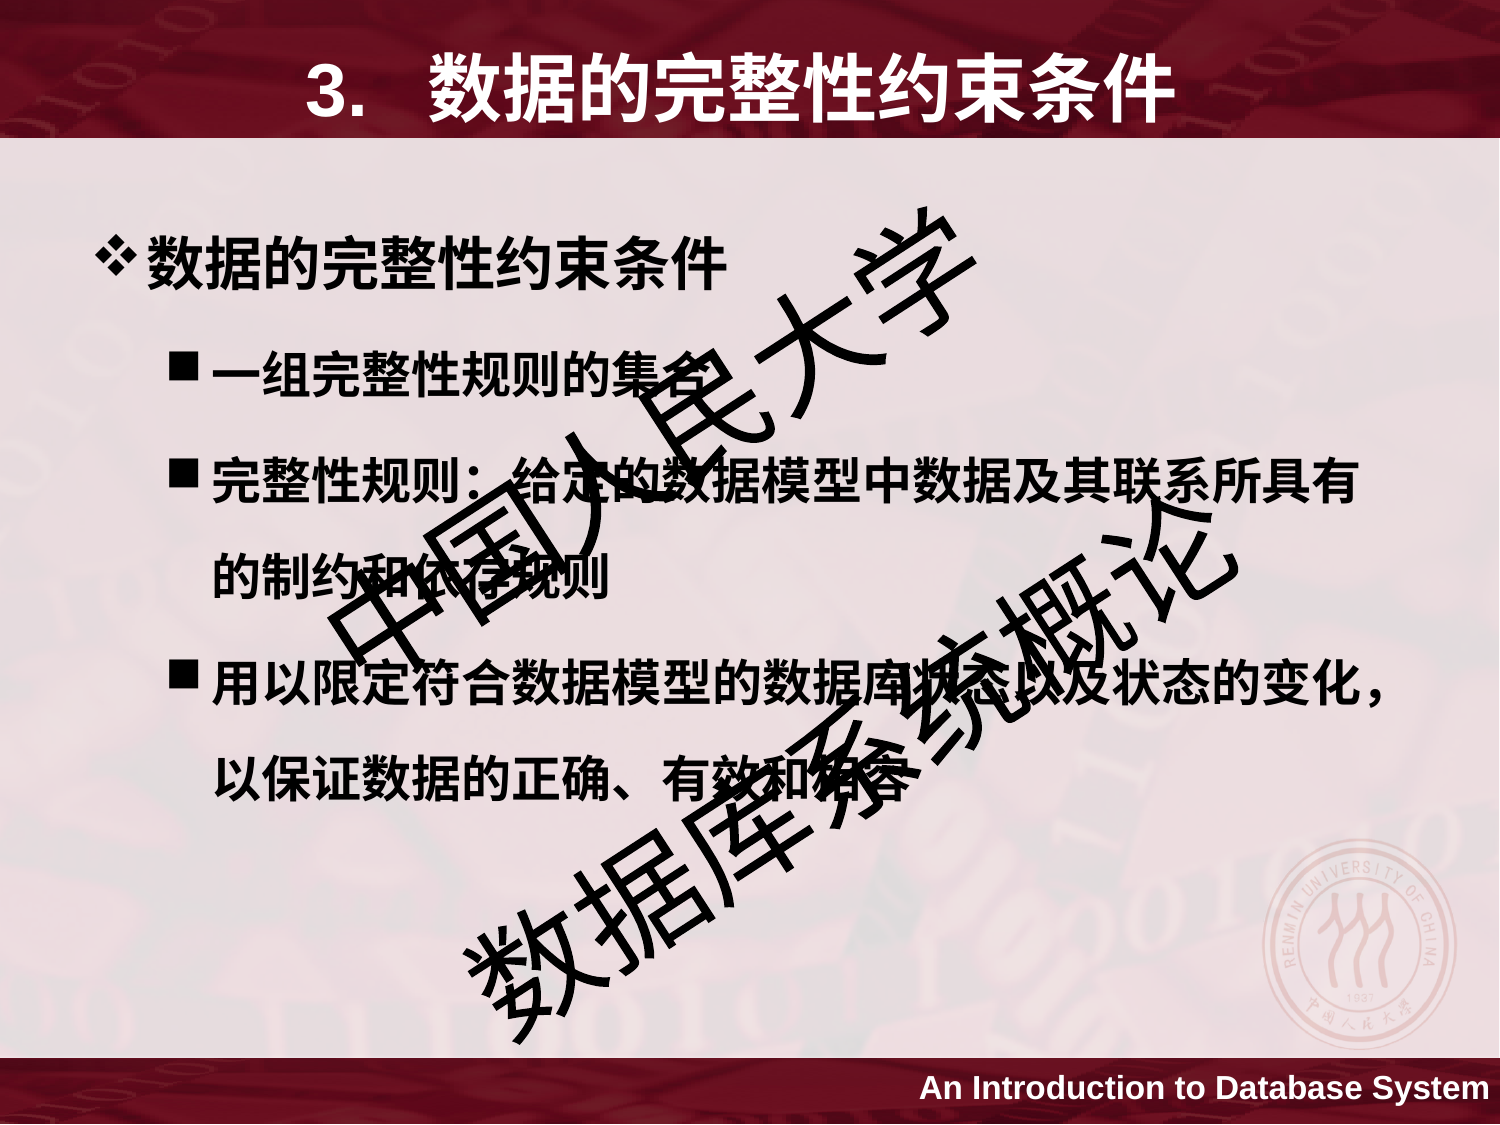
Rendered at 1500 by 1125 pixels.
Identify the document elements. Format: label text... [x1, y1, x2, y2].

picture [0, 0, 1500, 1125]
list 数据的完整性约束条件 一组完整性规则的集合 完整性规则：给定的数据模型中数据及其联系所具有的制约和依存规则 用以限定符合数据模型的数据库状态以及状态的变化，以保证数据的正确、有效和相容 [74, 219, 1426, 1017]
title 3. 数据的完整性约束条件 [74, 0, 1426, 181]
